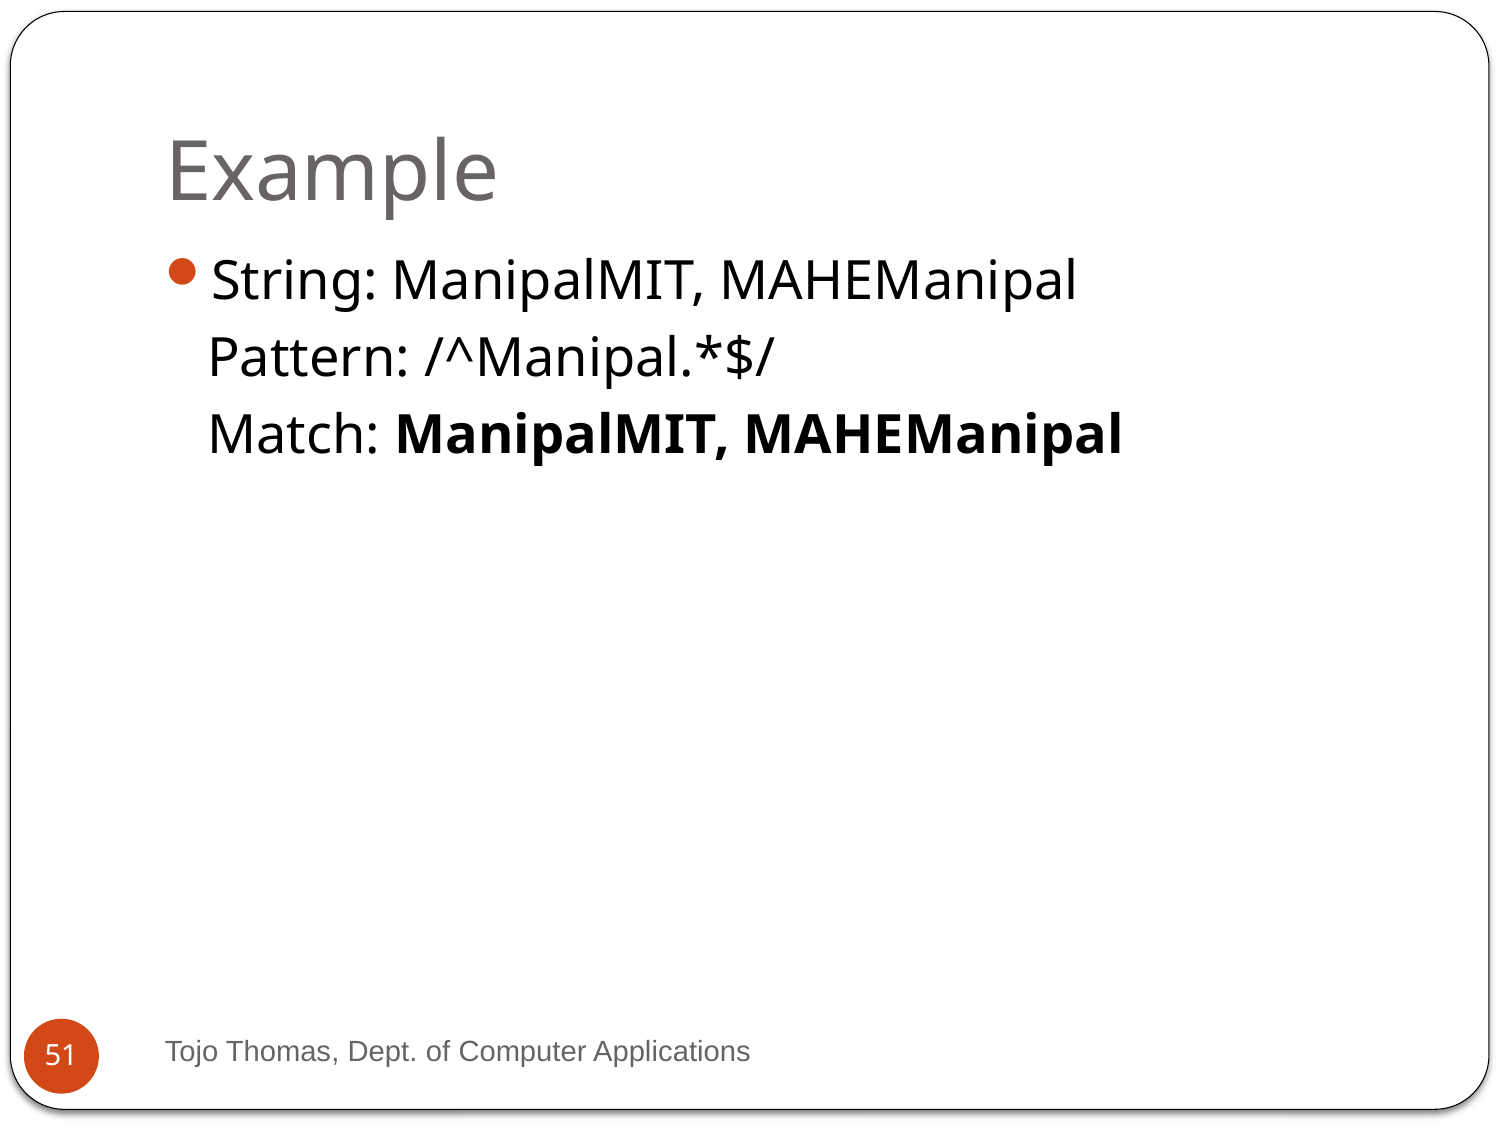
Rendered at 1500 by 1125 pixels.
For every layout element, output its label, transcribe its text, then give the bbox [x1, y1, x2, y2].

slide_number 51 [23, 1018, 99, 1094]
title Example [150, 45, 1425, 233]
footer Tojo Thomas, Dept. of Computer Applications [150, 1012, 800, 1088]
list String: ManipalMIT, MAHEManipal Pattern: /^Manipal.*$/ Match: ManipalMIT, MAHEManipal [150, 237, 1425, 988]
